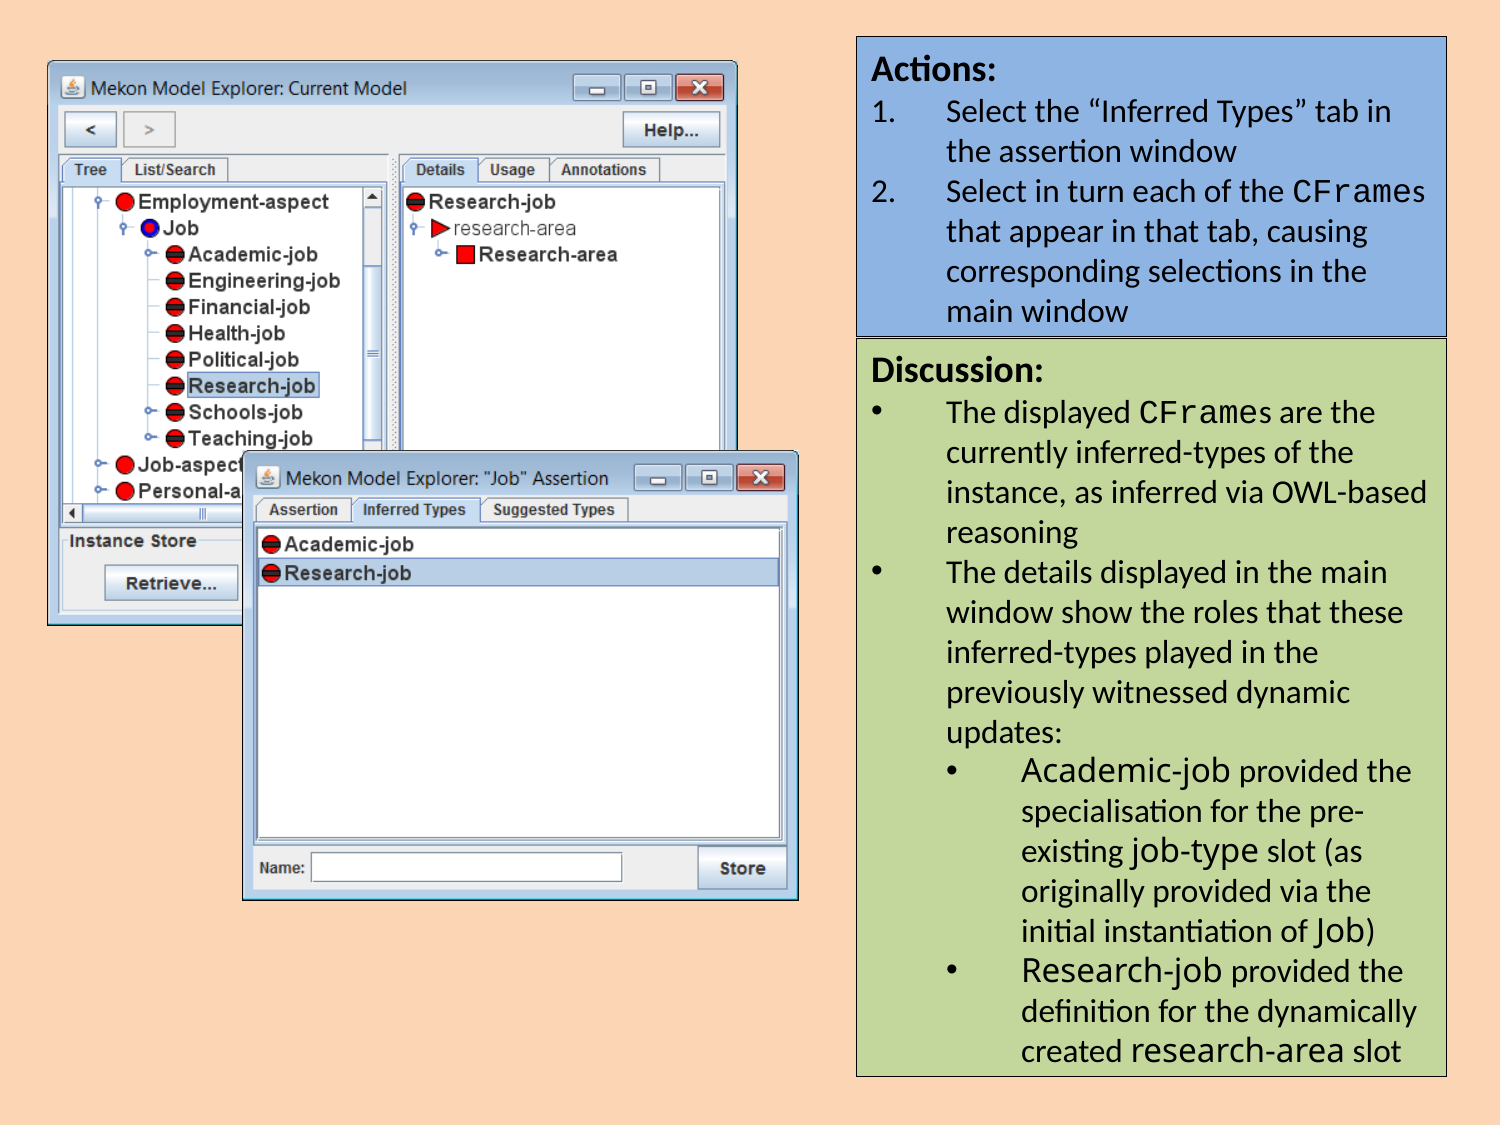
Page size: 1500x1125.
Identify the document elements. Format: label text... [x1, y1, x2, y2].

picture [46, 60, 799, 901]
text_box Discussion: The displayed CFrames are the currently inferred-types of the instance, as inferred via OWL-based reasoning The details displayed in the main window show the roles that these inferred-types played in the previously witnessed dynamic updates: Academic-job provided the specialisation for the pre-existing job-type slot (as originally provided via the initial instantiation of Job) Research-job provided the definition for the dynamically created research-area slot [856, 338, 1447, 1077]
text_box Actions: Select the “Inferred Types” tab in the assertion window Select in turn each of the CFrames that appear in that tab, causing corresponding selections in the main window [856, 36, 1447, 337]
